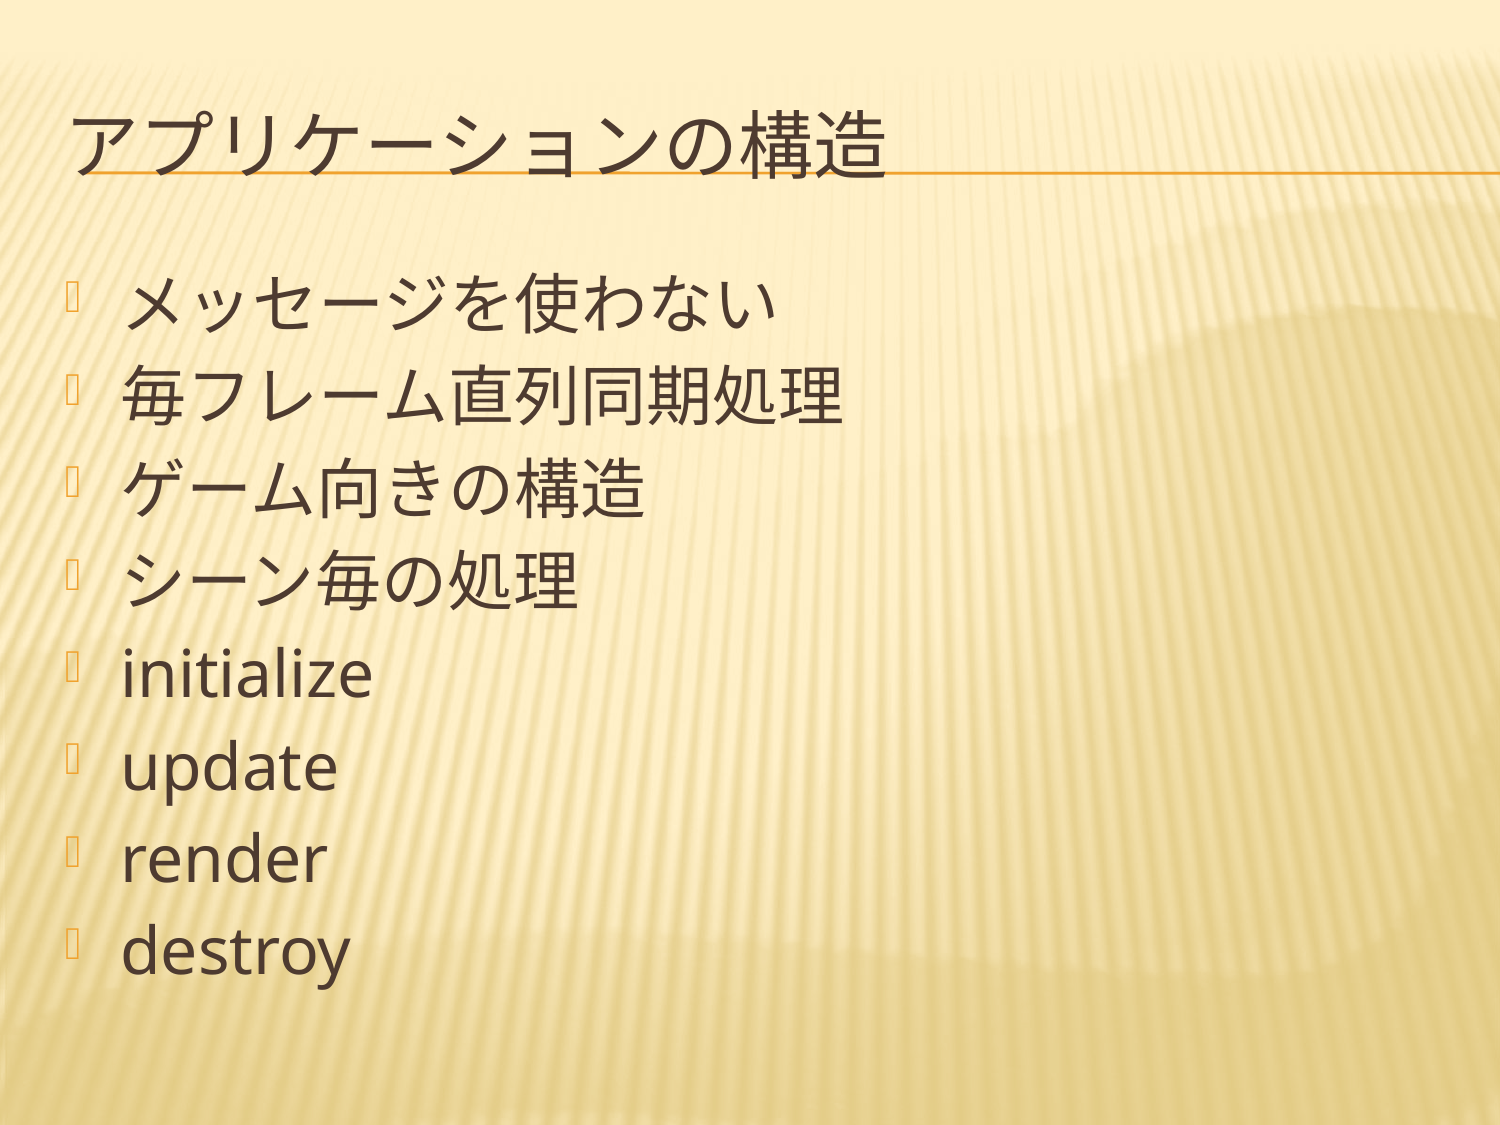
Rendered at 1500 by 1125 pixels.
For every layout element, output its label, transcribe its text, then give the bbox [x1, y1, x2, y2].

title アプリケーションの構造 [50, 75, 1475, 213]
list メッセージを使わない 毎フレーム直列同期処理 ゲーム向きの構造 シーン毎の処理 initialize update render destroy [50, 254, 1475, 998]
